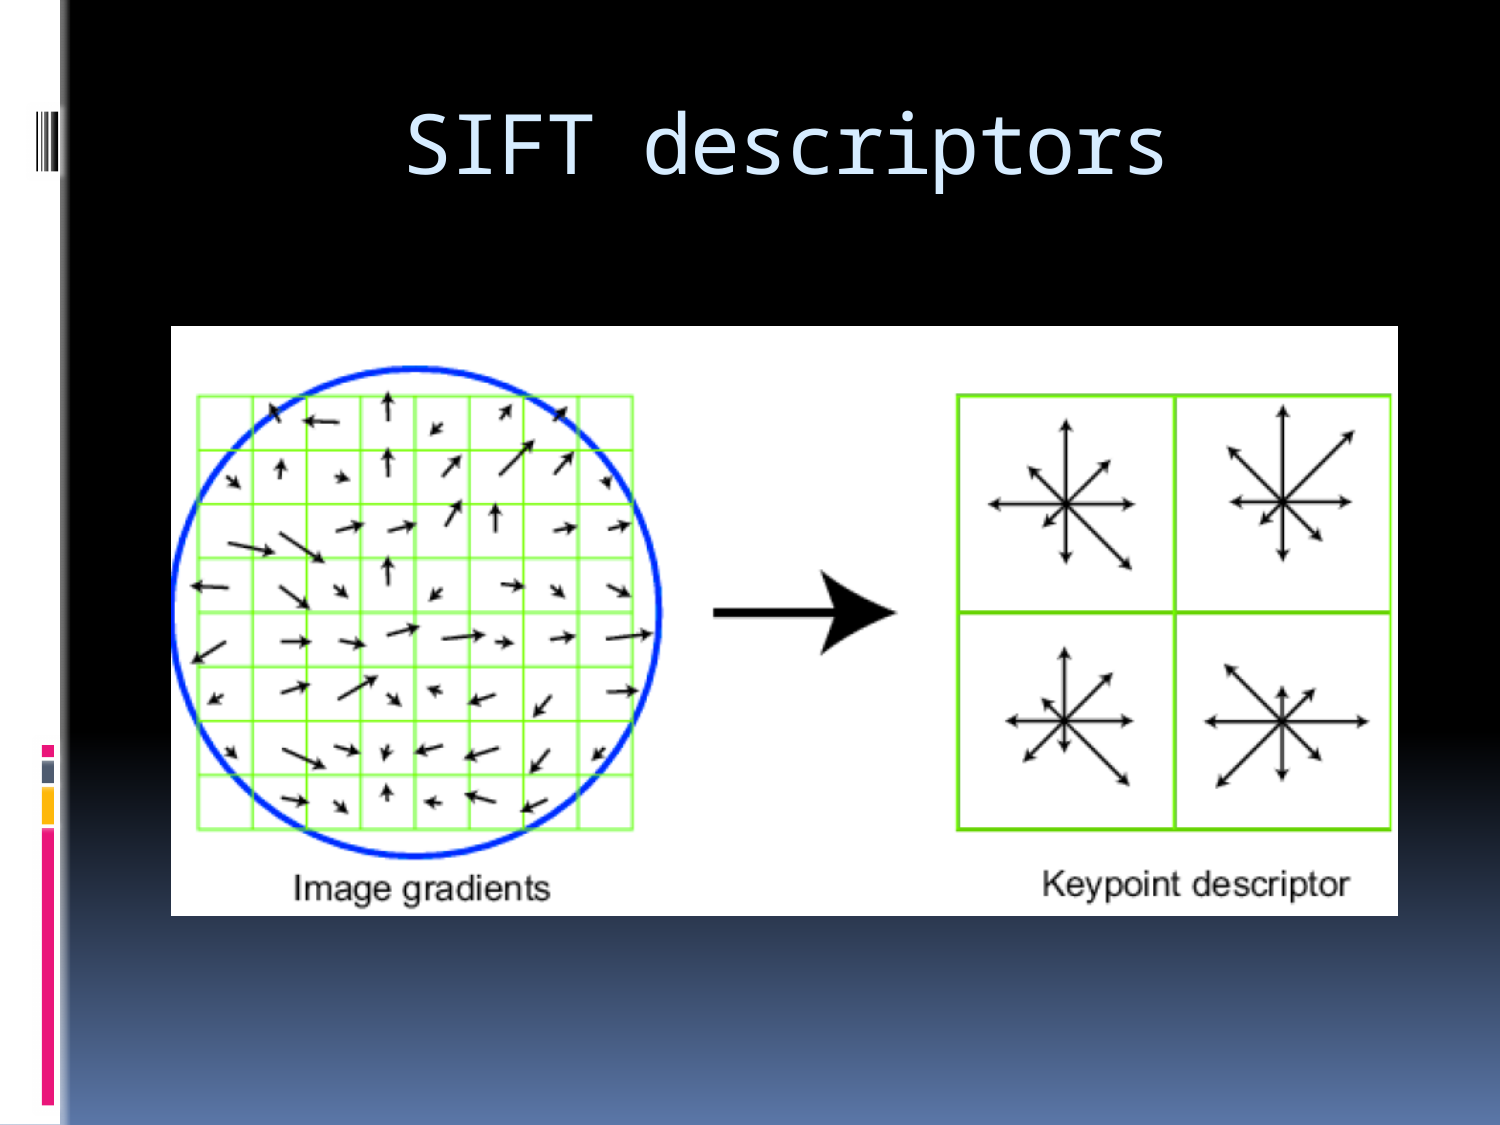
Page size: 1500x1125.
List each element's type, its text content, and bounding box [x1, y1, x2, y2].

title SIFT descriptors [150, 83, 1425, 234]
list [170, 325, 1398, 916]
